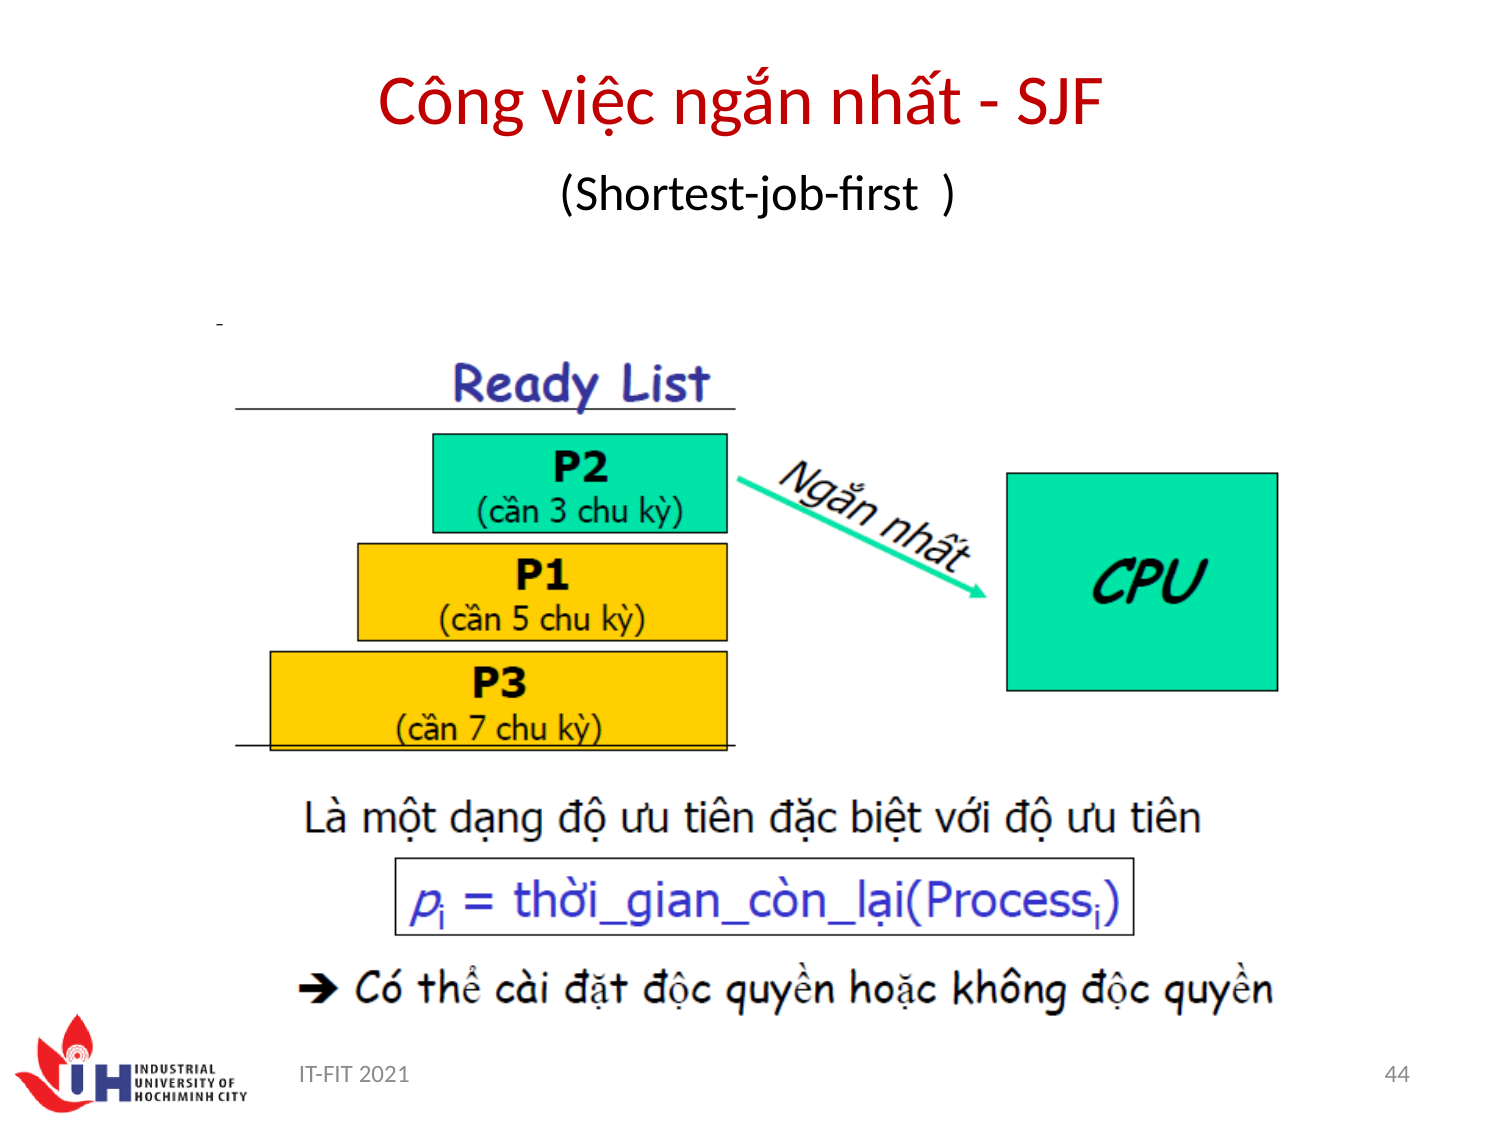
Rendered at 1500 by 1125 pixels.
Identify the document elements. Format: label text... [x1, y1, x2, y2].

slide_number 44 [1074, 1042, 1425, 1103]
title Công việc ngắn nhất - SJF (Shortest-job-first ) [75, 45, 1425, 233]
picture [11, 324, 1313, 1115]
slide_number IT-FIT 2021 [75, 1042, 425, 1103]
